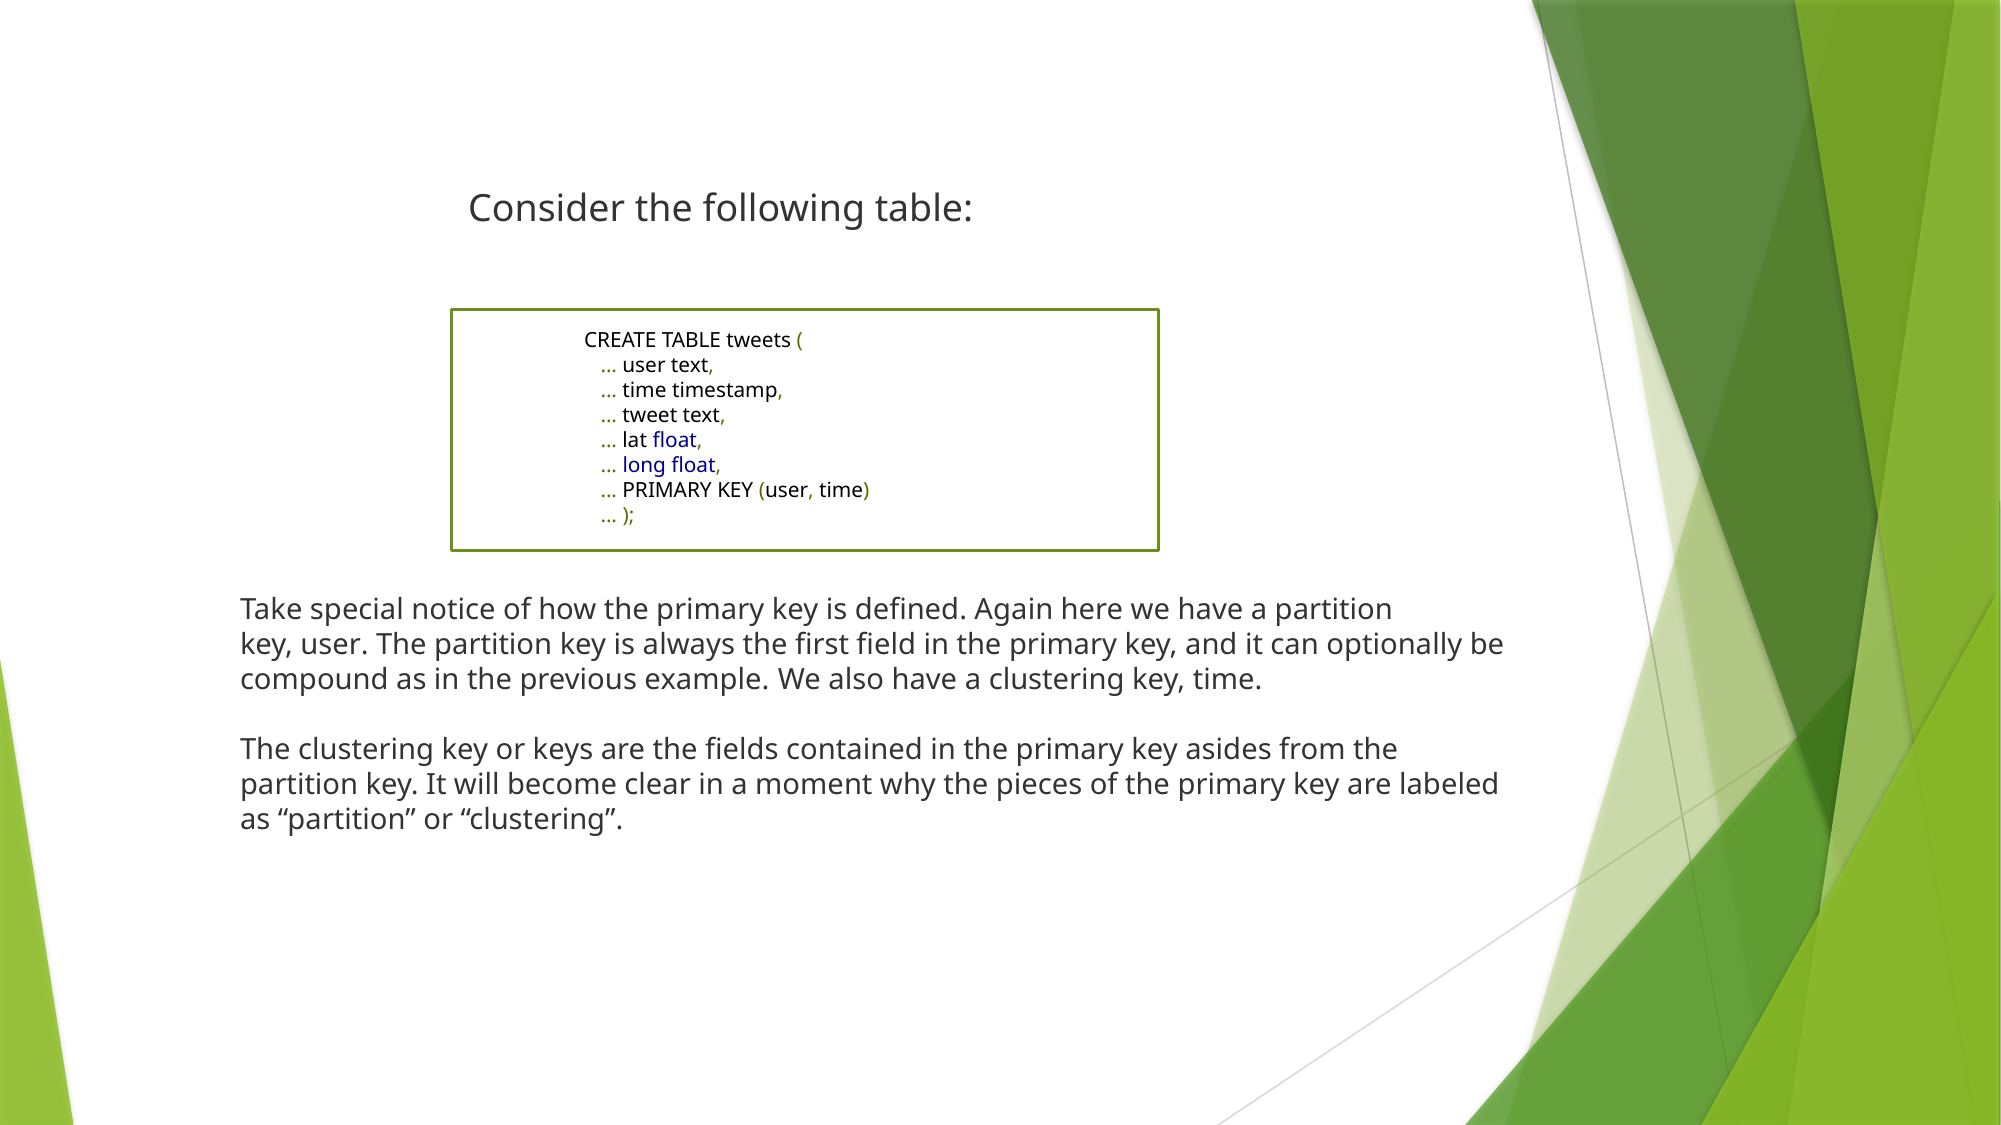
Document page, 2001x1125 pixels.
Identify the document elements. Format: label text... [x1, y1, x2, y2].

text_box [450, 308, 1160, 552]
text_box Consider the following table: [453, 176, 989, 237]
text_box Take special notice of how the primary key is defined. Again here we have a partition key, user. The partition key is always the first field in the primary key, and it can optionally be compound as in the previous example. We also have a clustering key, time. The clustering key or keys are the fields contained in the primary key asides from the partition key. It will become clear in a moment why the pieces of the primary key are labeled as “partition” or “clustering”. [224, 583, 1537, 888]
